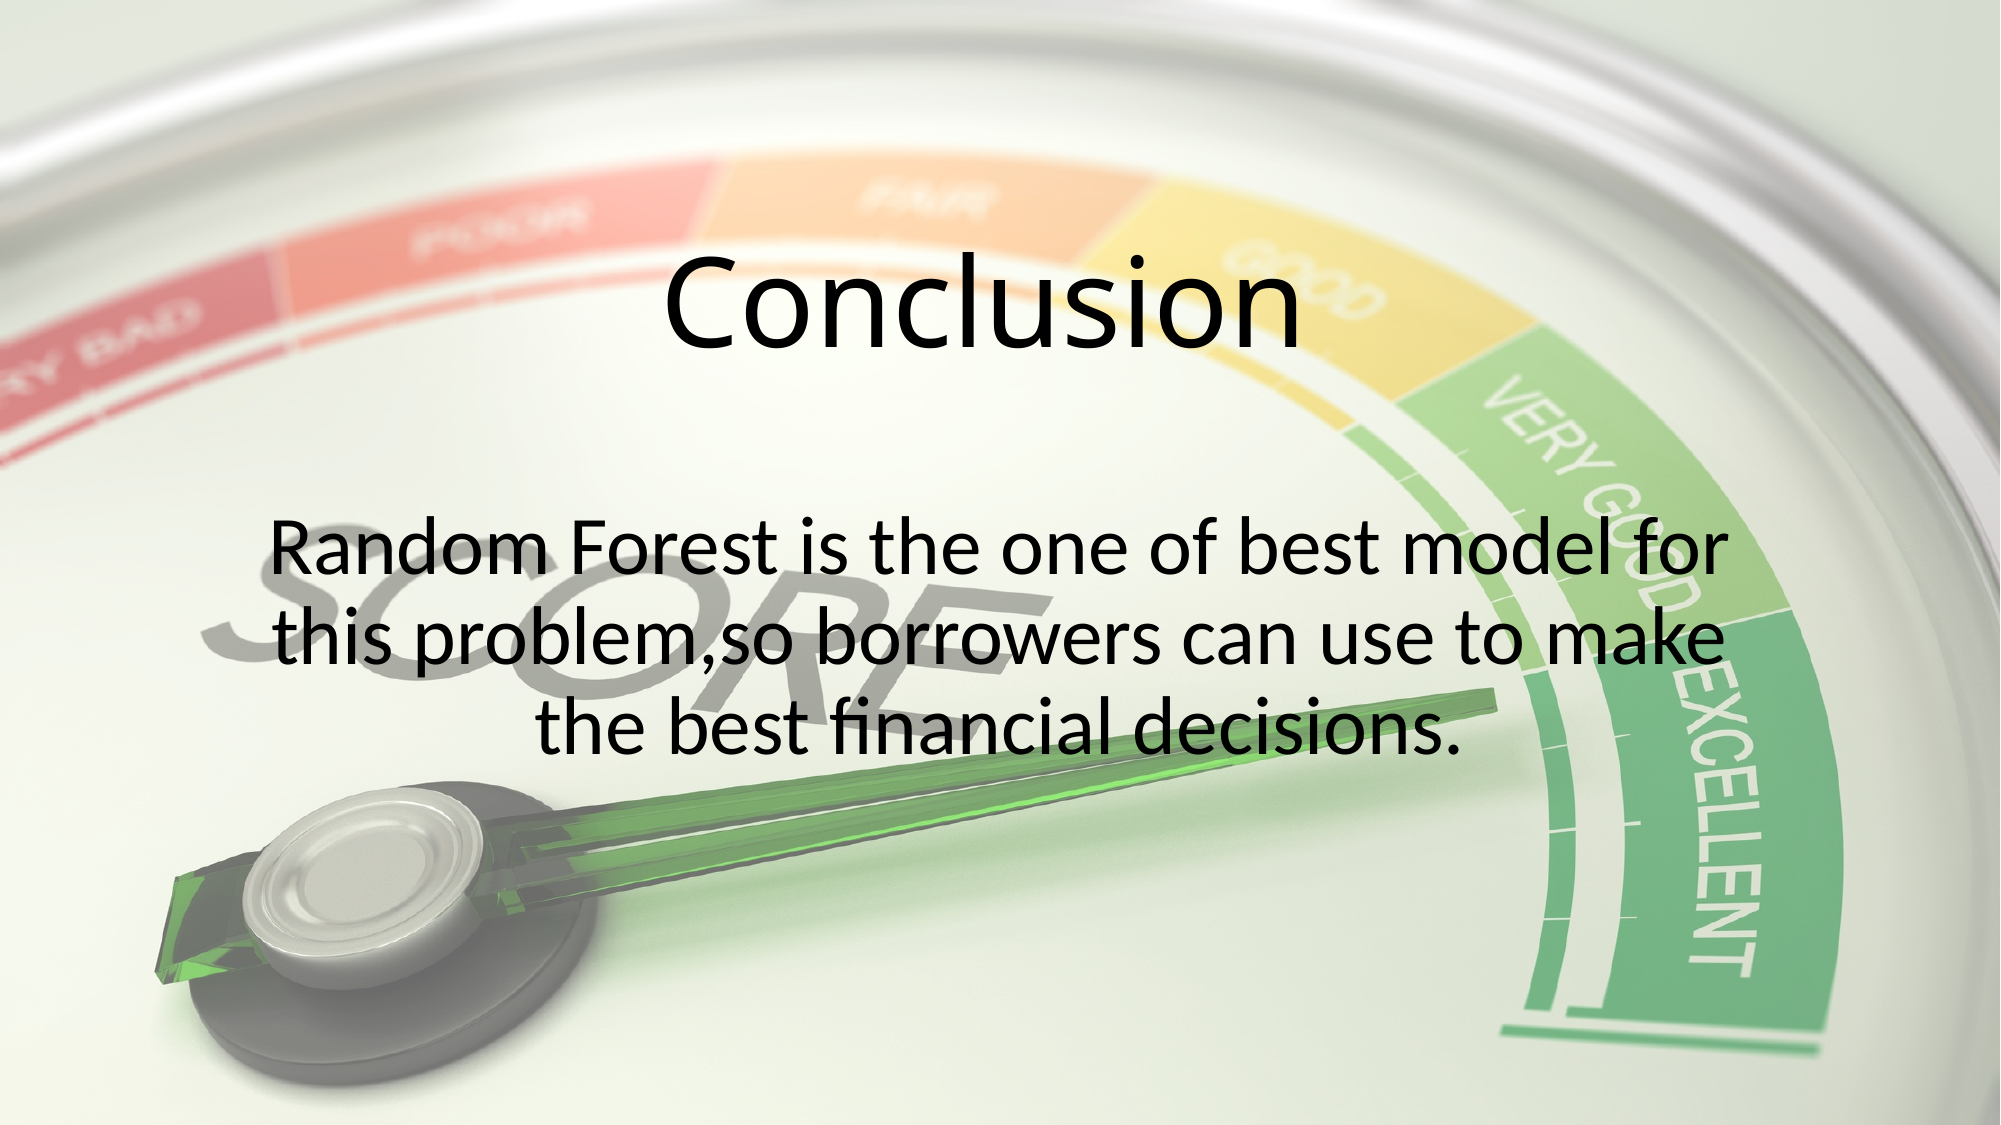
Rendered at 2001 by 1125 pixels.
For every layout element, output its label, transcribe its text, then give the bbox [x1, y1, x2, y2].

subtitle Random Forest is the one of best model for this problem,so borrowers can use to make the best financial decisions. [249, 495, 1750, 863]
title Conclusion [249, 184, 1750, 383]
